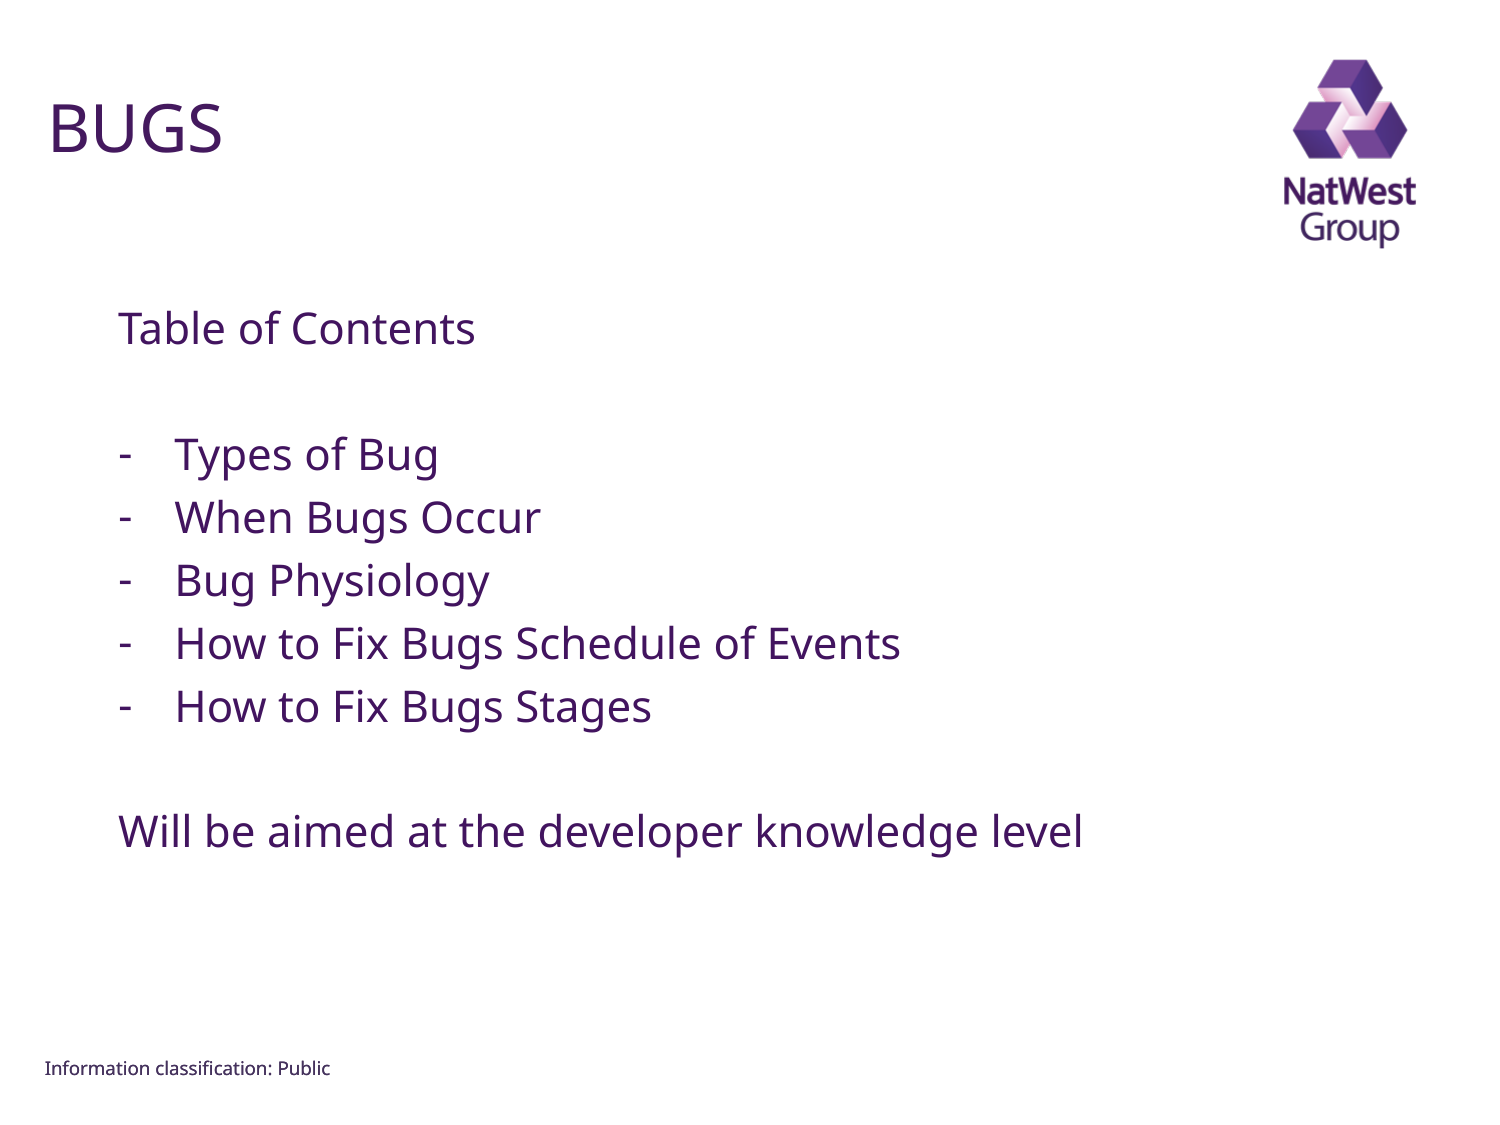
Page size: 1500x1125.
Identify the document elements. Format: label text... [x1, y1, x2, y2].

picture [1256, 32, 1444, 249]
list Table of Contents Types of Bug When Bugs Occur Bug Physiology How to Fix Bugs Schedule of Events How to Fix Bugs Stages Will be aimed at the developer knowledge level [103, 299, 1397, 1014]
title BUGS [32, 22, 1326, 240]
text_box Information classiﬁcation: Public [30, 1049, 345, 1087]
